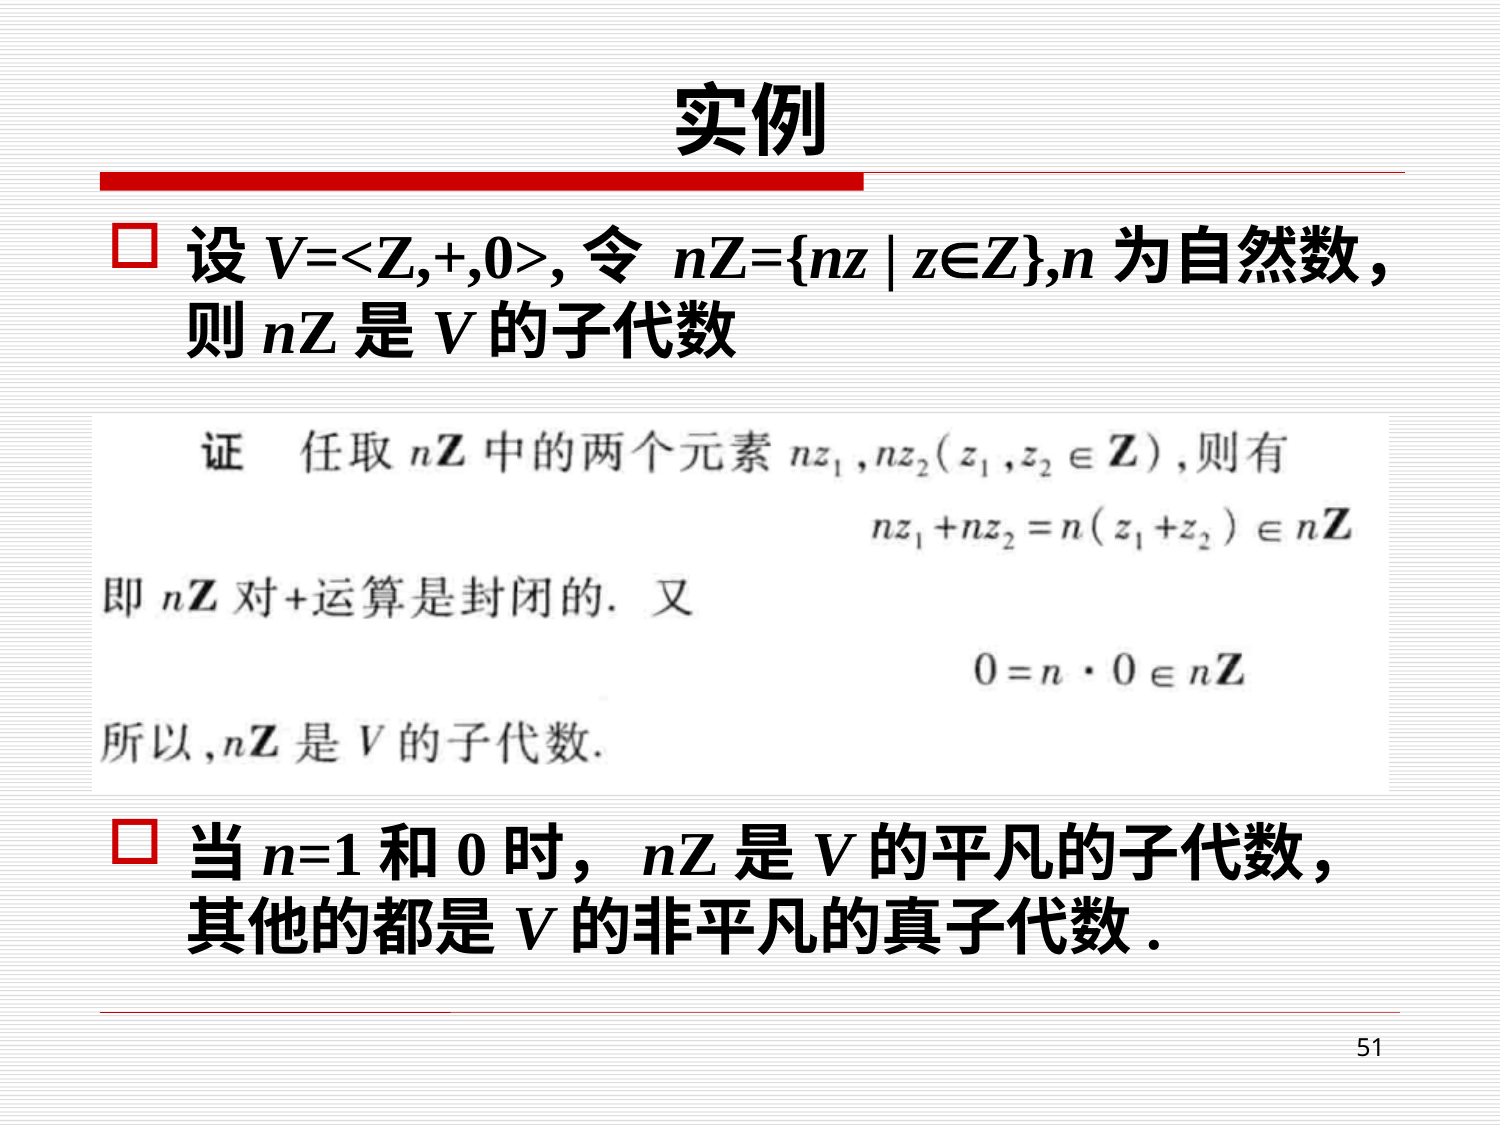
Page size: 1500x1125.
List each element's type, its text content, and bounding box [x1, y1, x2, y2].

slide_number 51 [1074, 1024, 1401, 1103]
title 实例 [94, 50, 1407, 173]
list 设V=<Z,+,0>,令 nZ={nz | zZ},n为自然数，则nZ是V的子代数 当n=1和0时，nZ是V的平凡的子代数，其他的都是V的非平凡的真子代数. [92, 208, 1406, 1000]
picture [0, 0, 1500, 1125]
